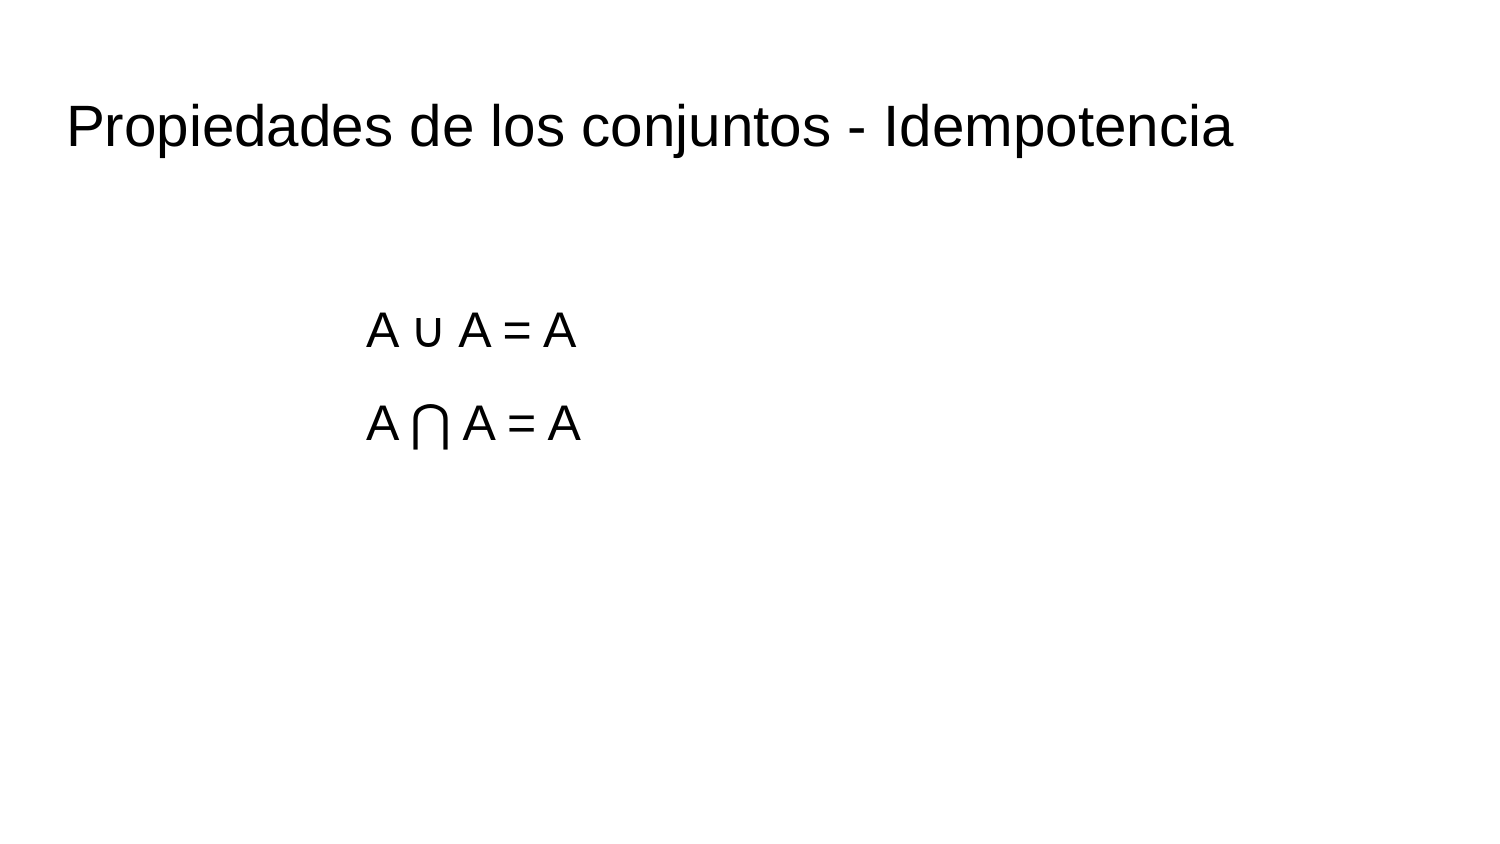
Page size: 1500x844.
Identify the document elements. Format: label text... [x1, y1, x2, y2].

list A ∪ A = A A ⋂ A = A [51, 189, 1449, 844]
title Propiedades de los conjuntos - Idempotencia [51, 72, 1449, 167]
